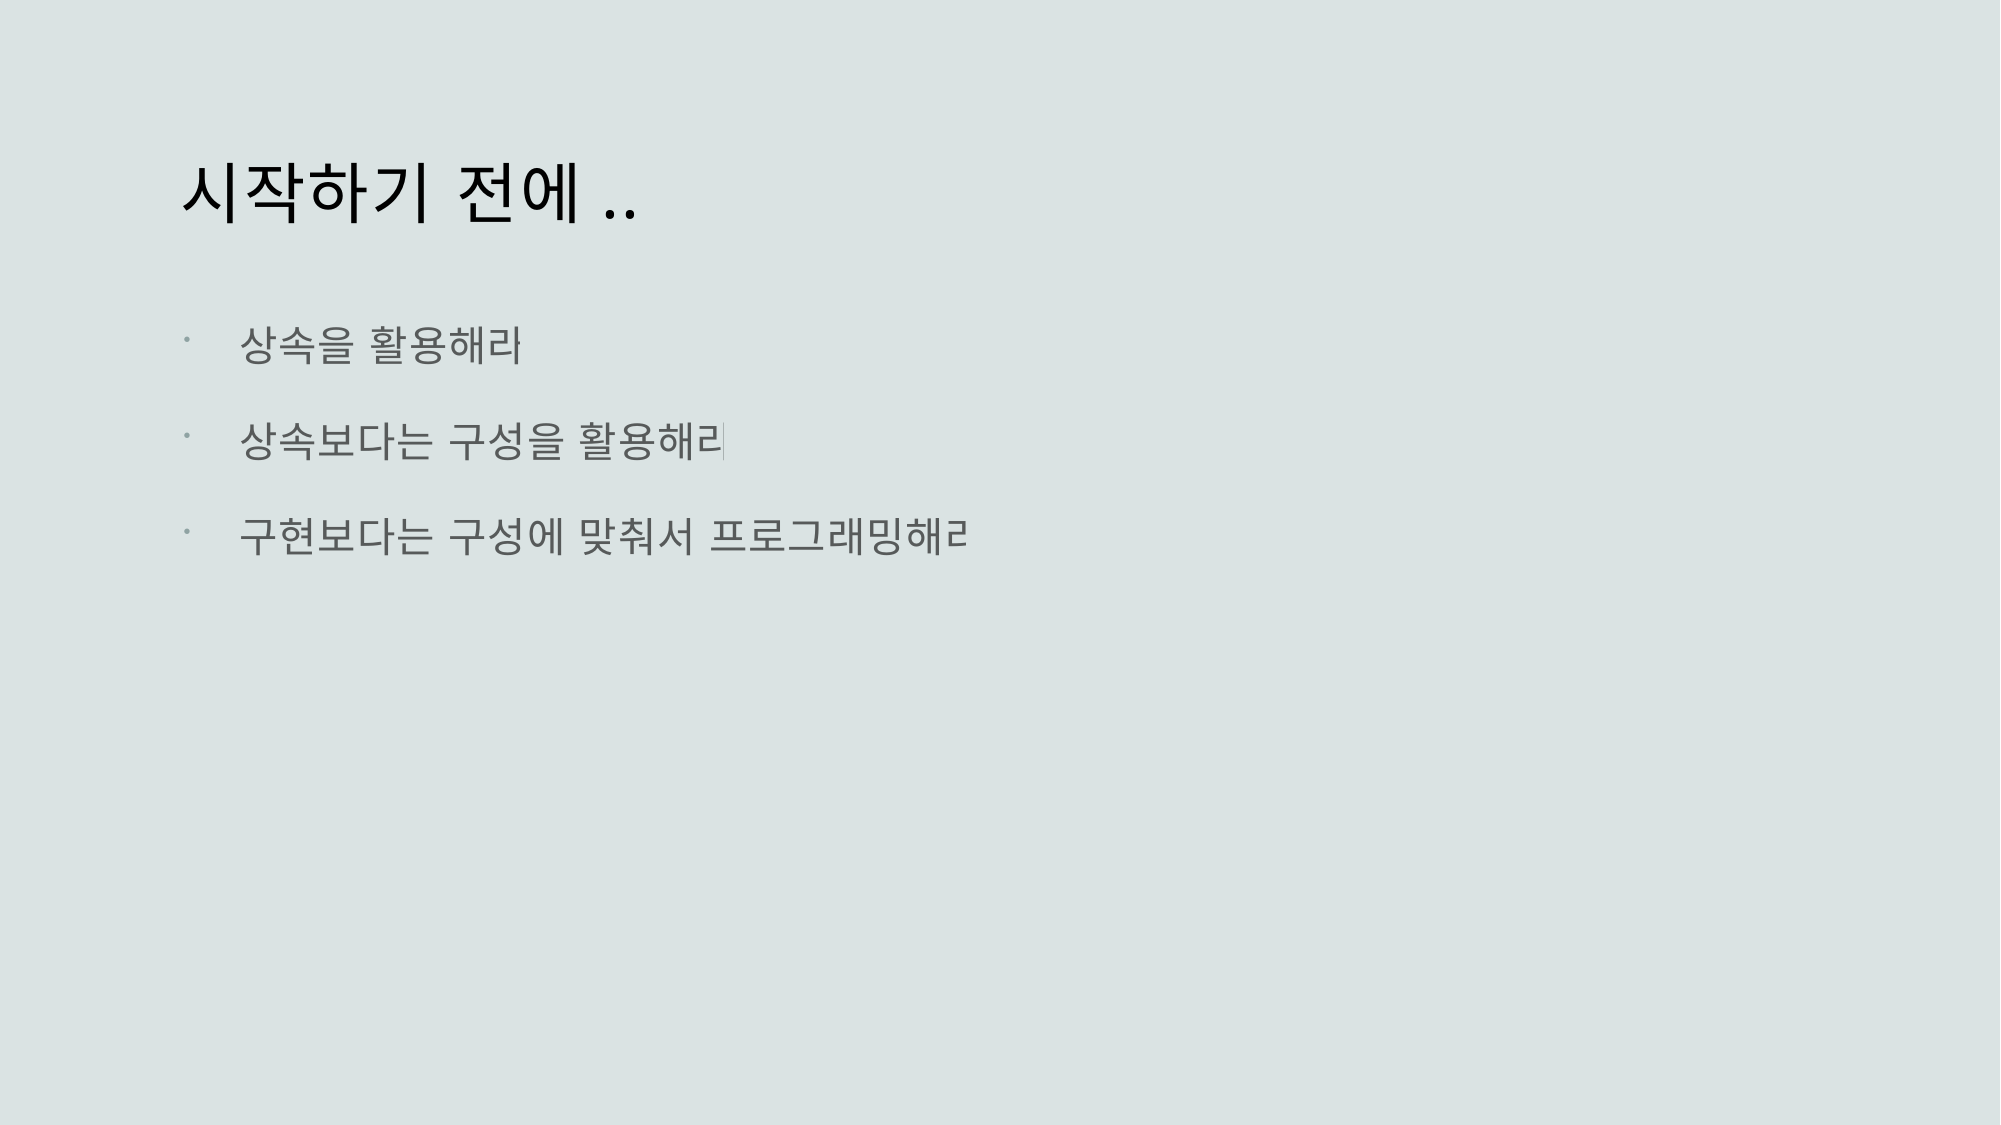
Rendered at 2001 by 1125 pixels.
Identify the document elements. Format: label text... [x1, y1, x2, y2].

list 상속을 활용해라 상속보다는 구성을 활용해라 구현보다는 구성에 맞춰서 프로그래밍해라 [162, 276, 1838, 940]
title 시작하기 전에.. [162, 64, 1838, 248]
